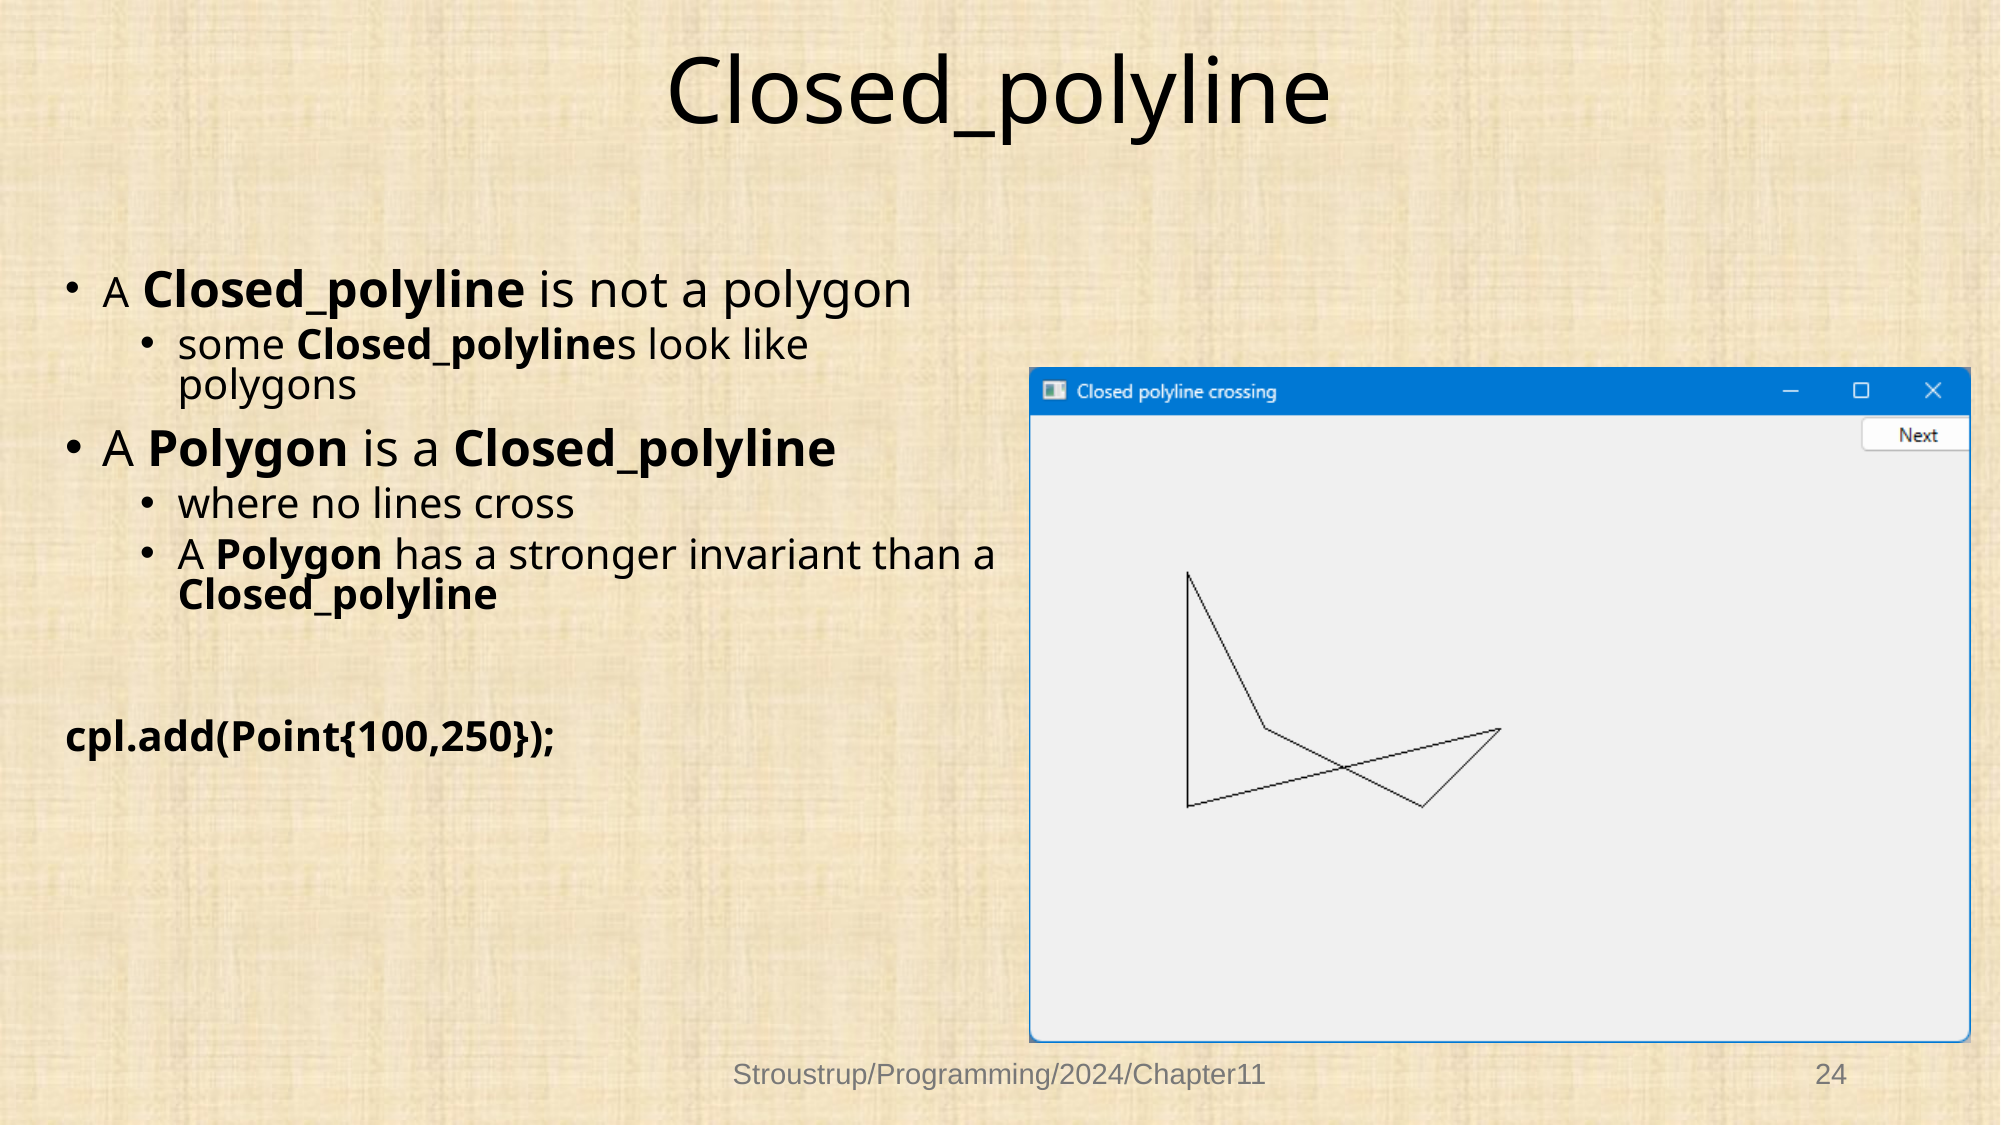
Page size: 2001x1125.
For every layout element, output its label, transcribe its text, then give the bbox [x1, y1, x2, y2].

picture [0, 0, 2001, 1125]
list A Closed_polyline is not a polygon some Closed_polylines look like polygons A Polygon is a Closed_polyline where no lines cross A Polygon has a stronger invariant than a Closed_polyline cpl.add(Point{100,250}); [50, 224, 1013, 913]
title Closed_polyline [362, 0, 1638, 188]
footer Stroustrup/Programming/2024/Chapter11 [662, 1042, 1338, 1103]
slide_number 24 [1412, 1044, 1863, 1103]
